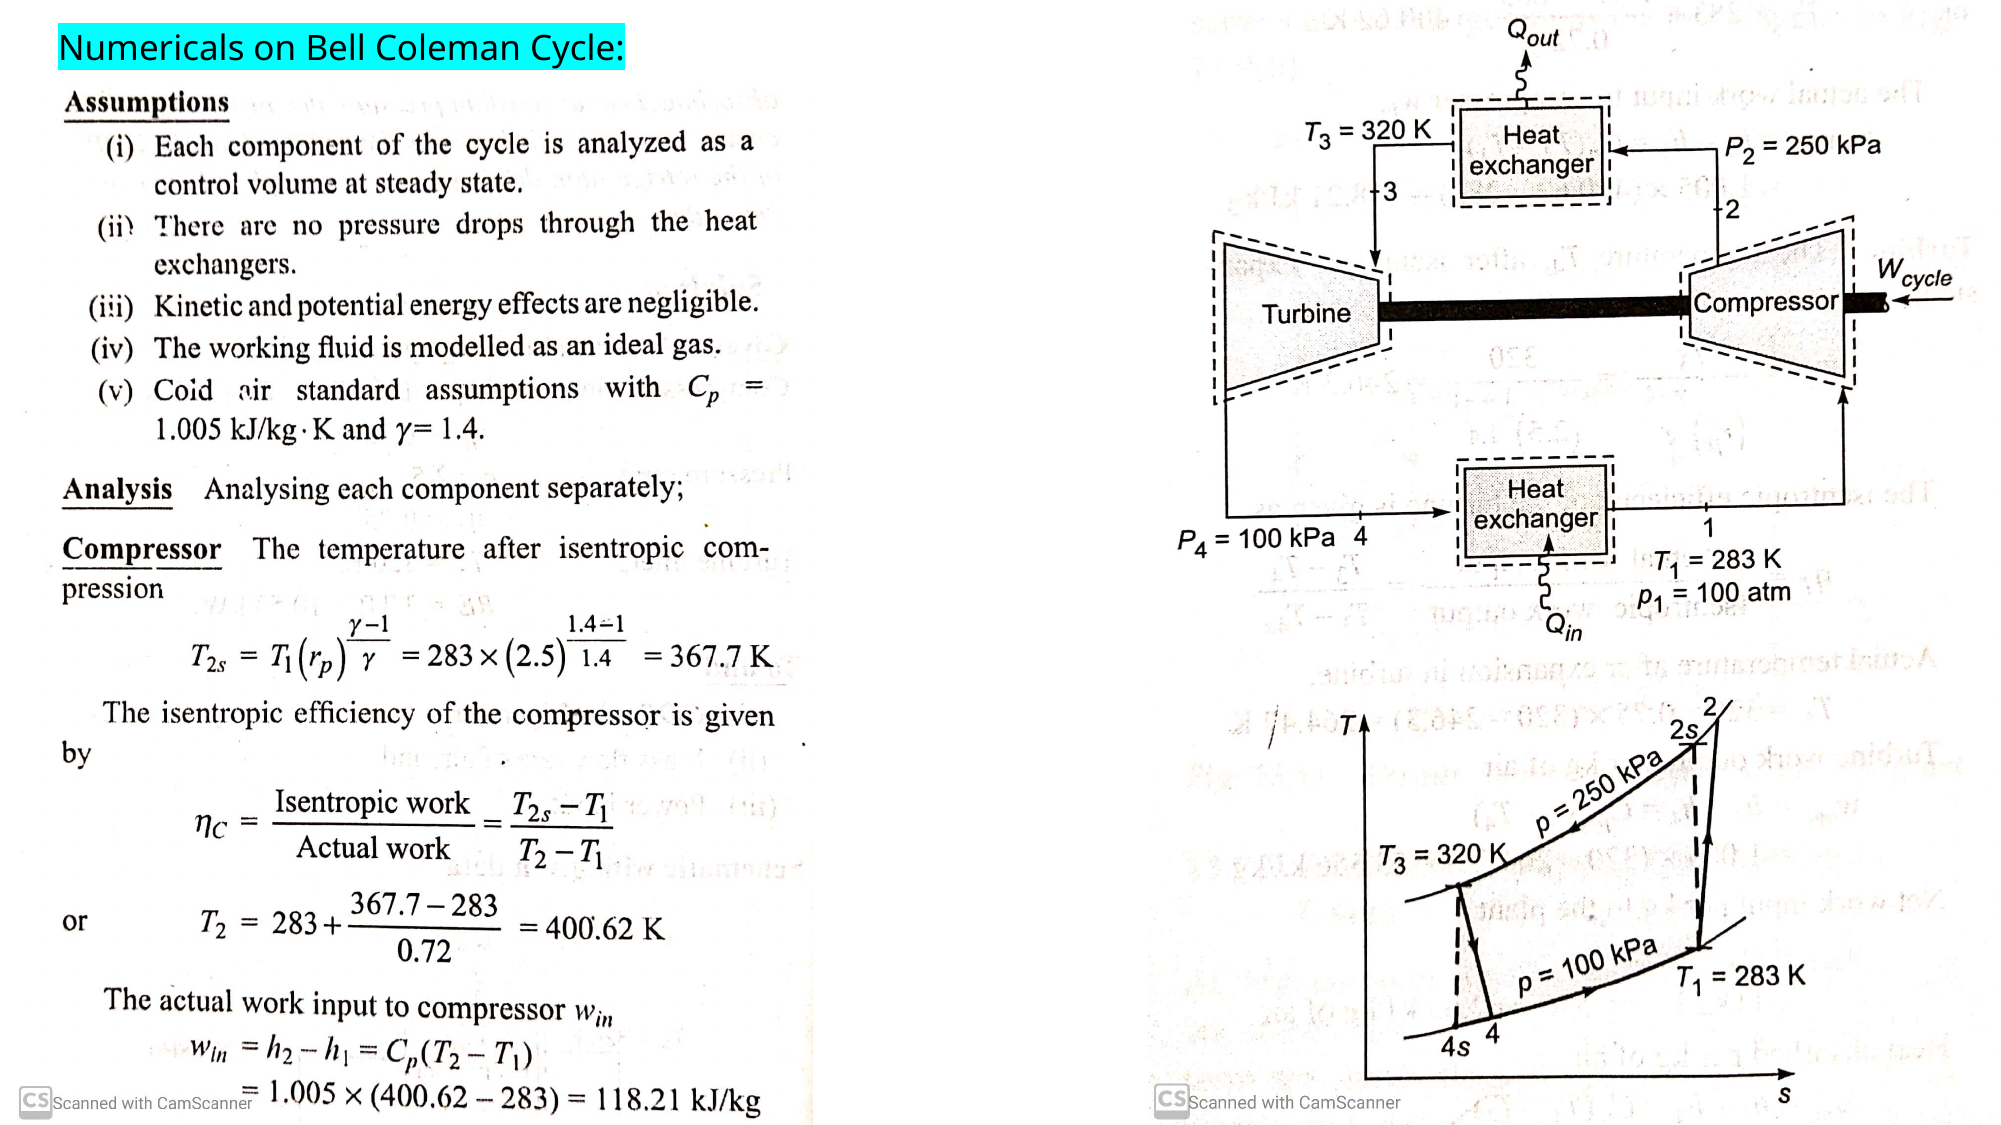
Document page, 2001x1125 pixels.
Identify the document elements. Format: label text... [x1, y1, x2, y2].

text_box Numericals on Bell Coleman Cycle: [43, 18, 813, 70]
picture [1148, 0, 2000, 1125]
picture [13, 70, 813, 1125]
